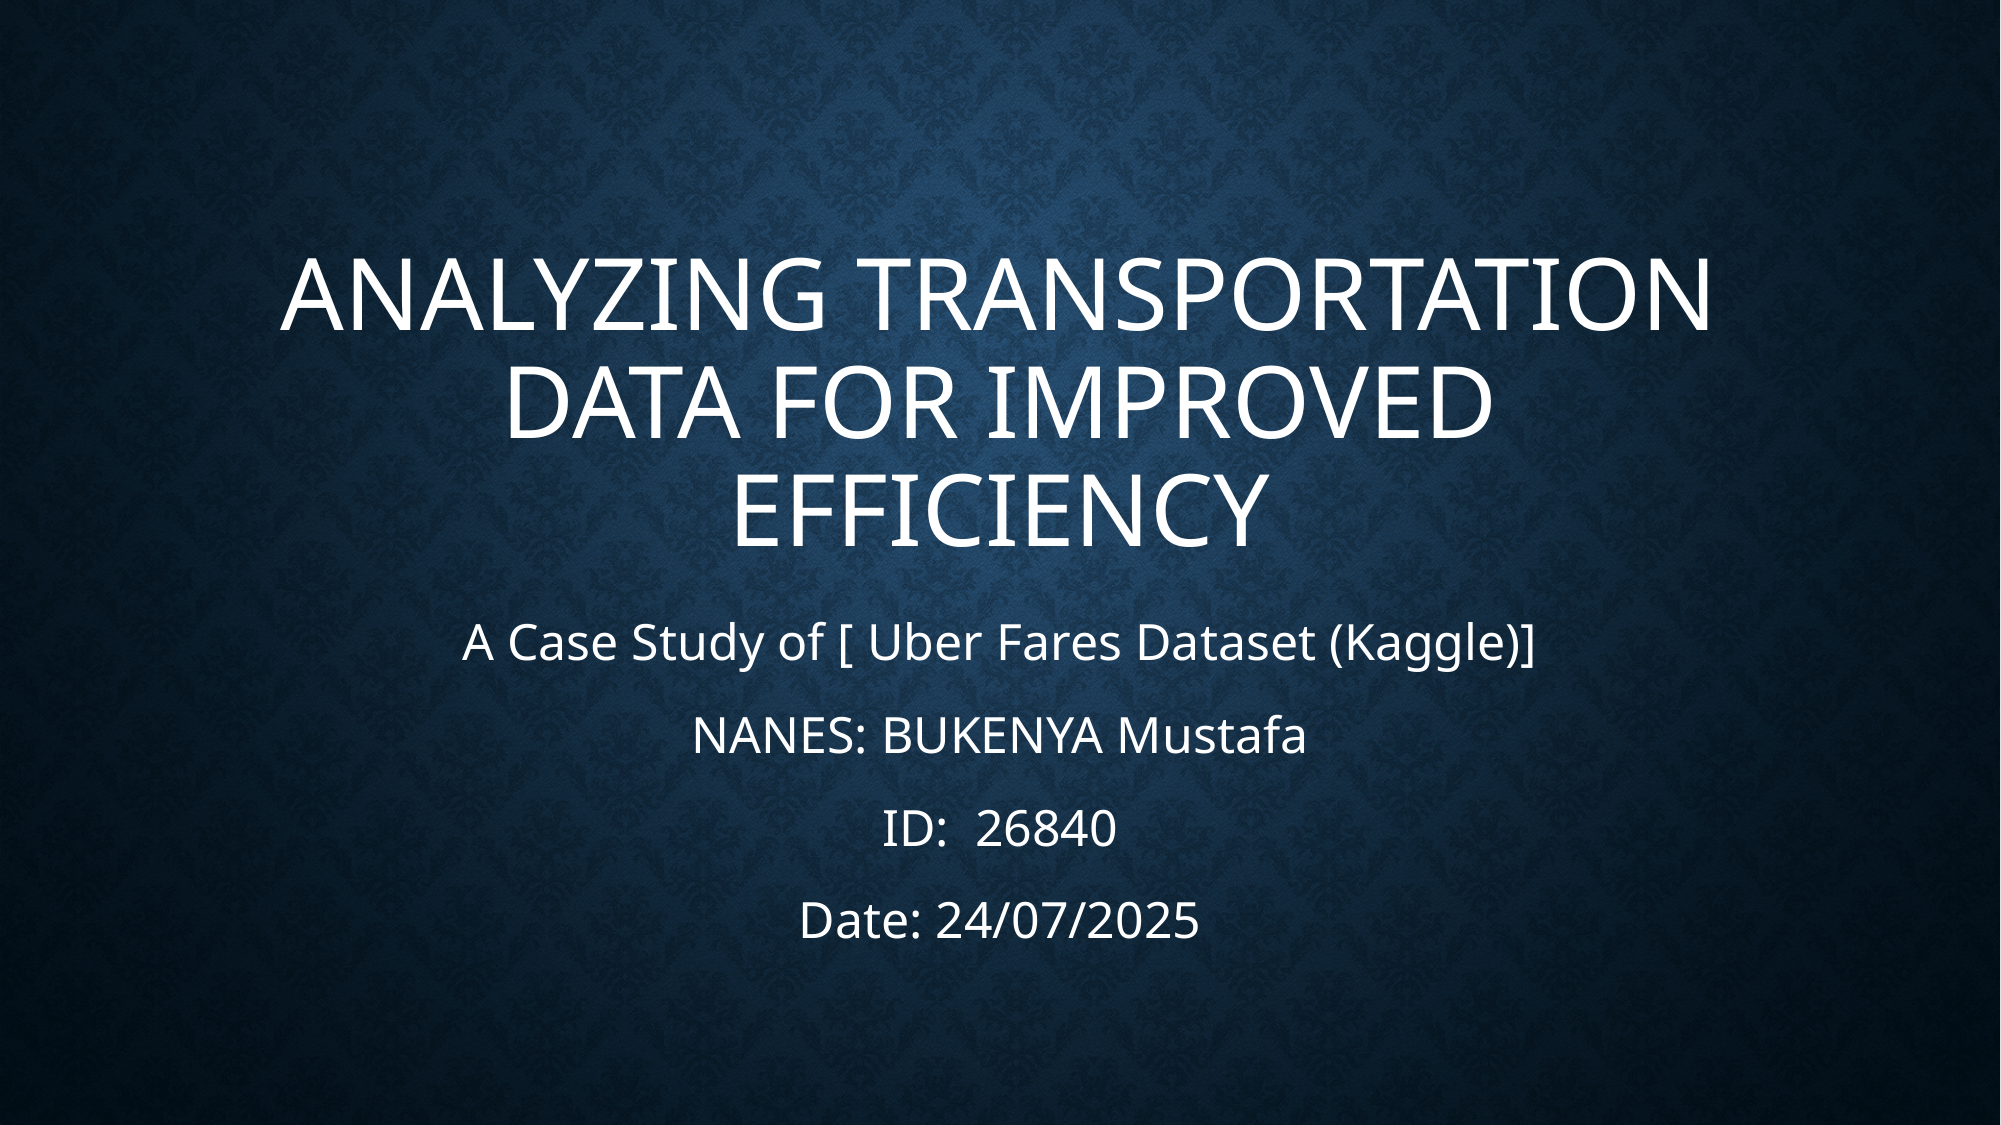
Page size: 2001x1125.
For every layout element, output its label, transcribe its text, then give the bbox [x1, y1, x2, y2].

subtitle A Case Study of [ Uber Fares Dataset (Kaggle)] NANES: BUKENYA Mustafa ID: 26840 Date: 24/07/2025 [261, 590, 1739, 1047]
title Analyzing Transportation Data for Improved Efficiency [261, 184, 1739, 576]
